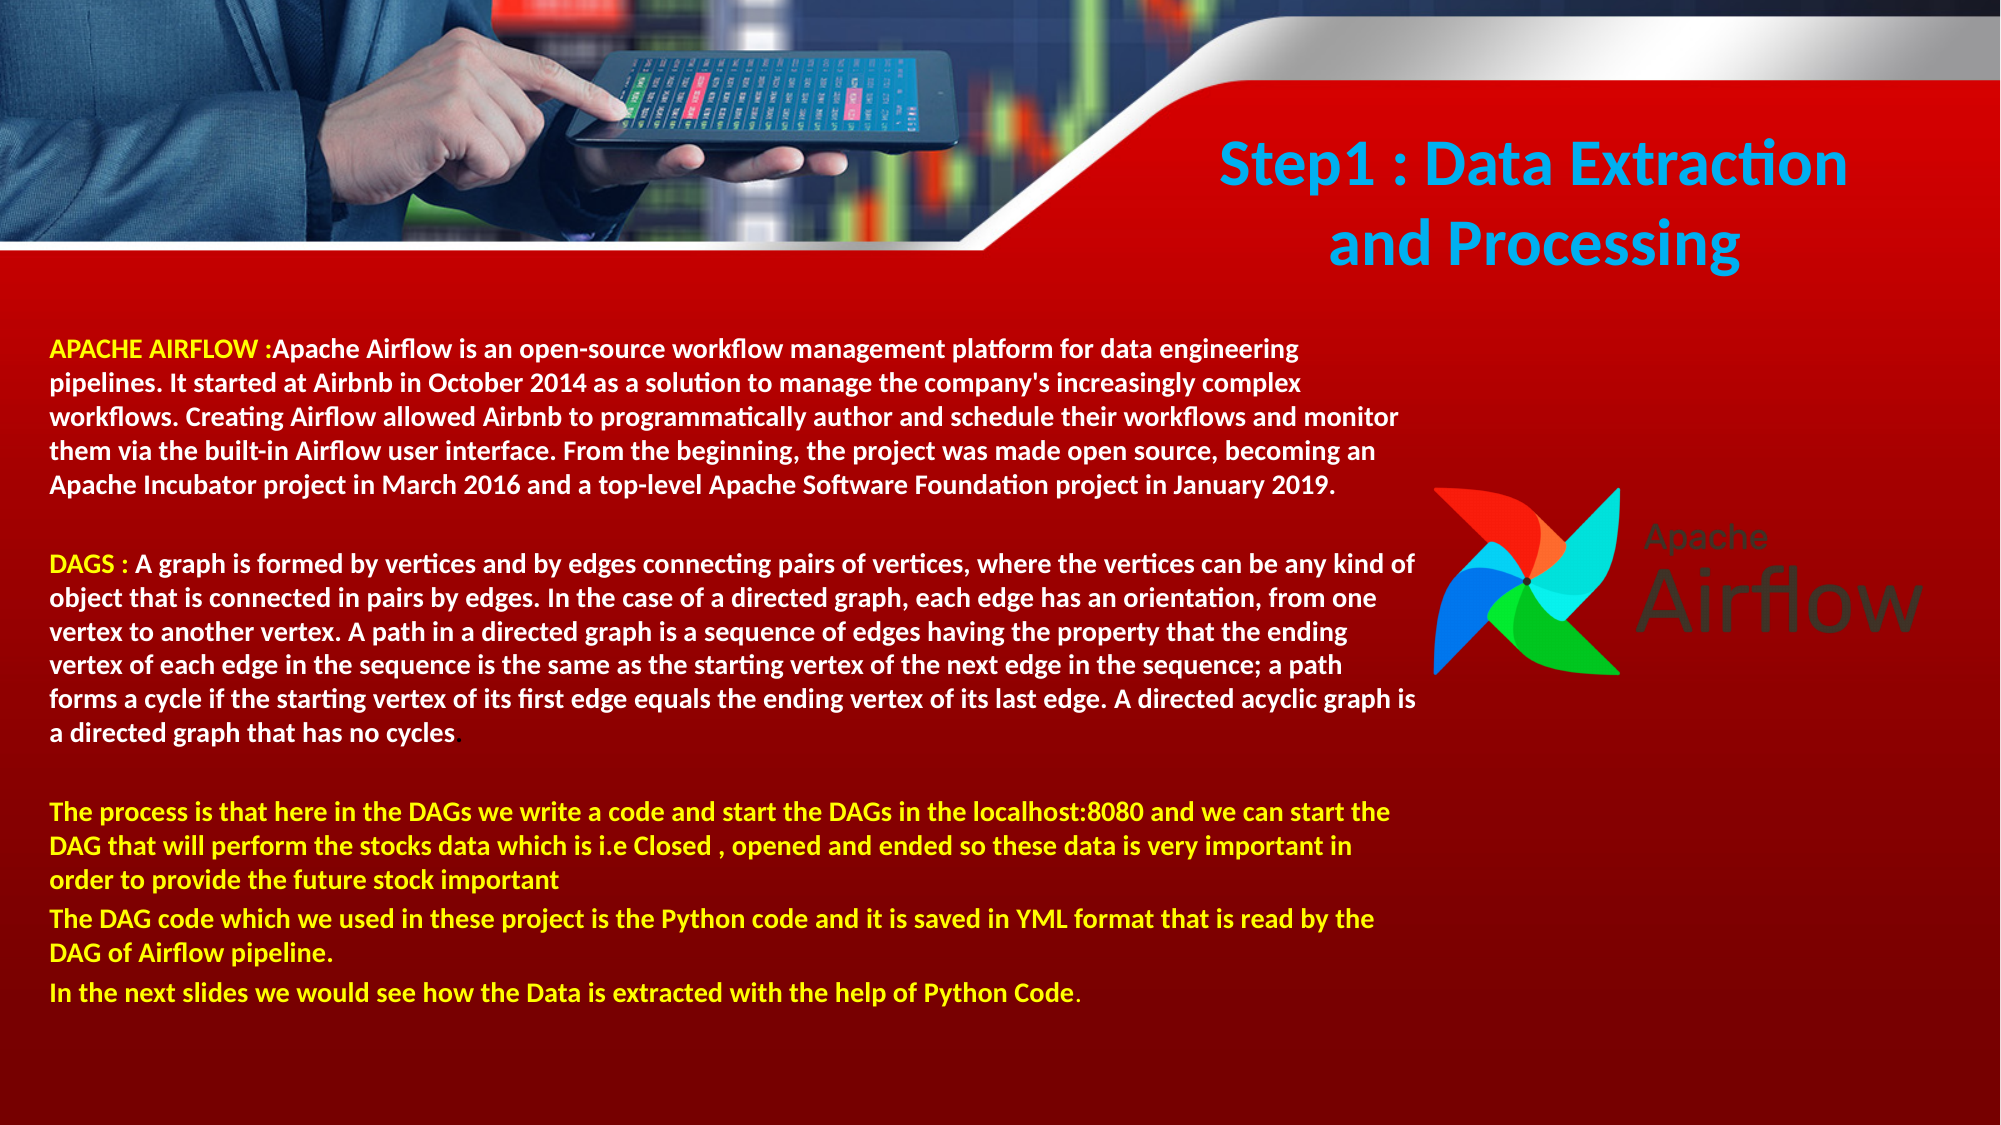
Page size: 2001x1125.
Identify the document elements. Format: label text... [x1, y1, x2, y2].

list APACHE AIRFLOW :Apache Airflow is an open-source workflow management platform for data engineering pipelines. It started at Airbnb in October 2014 as a solution to manage the company's increasingly complex workflows. Creating Airflow allowed Airbnb to programmatically author and schedule their workflows and monitor them via the built-in Airflow user interface. From the beginning, the project was made open source, becoming an Apache Incubator project in March 2016 and a top-level Apache Software Foundation project in January 2019. DAGS : A graph is formed by vertices and by edges connecting pairs of vertices, where the vertices can be any kind of object that is connected in pairs by edges. In the case of a directed graph, each edge has an orientation, from one vertex to another vertex. A path in a directed graph is a sequence of edges having the property that the ending vertex of each edge in the sequence is the same as the starting vertex of the next edge in the sequence; a path forms a cycle if the starting vertex of its first edge equals the ending vertex of its last edge. A directed acyclic graph is a directed graph that has no cycles. The process is that here in the DAGs we write a code and start the DAGs in the localhost:8080 and we can start the DAG that will perform the stocks data which is i.e Closed , opened and ended so these data is very important in order to provide the future stock important The DAG code which we used in these project is the Python code and it is saved in YML format that is read by the DAG of Airflow pipeline. In the next slides we would see how the Data is extracted with the help of Python Code. [34, 323, 1433, 1029]
title Step1 : Data Extraction and Processing [1167, 114, 1902, 282]
picture [0, 0, 2001, 1125]
